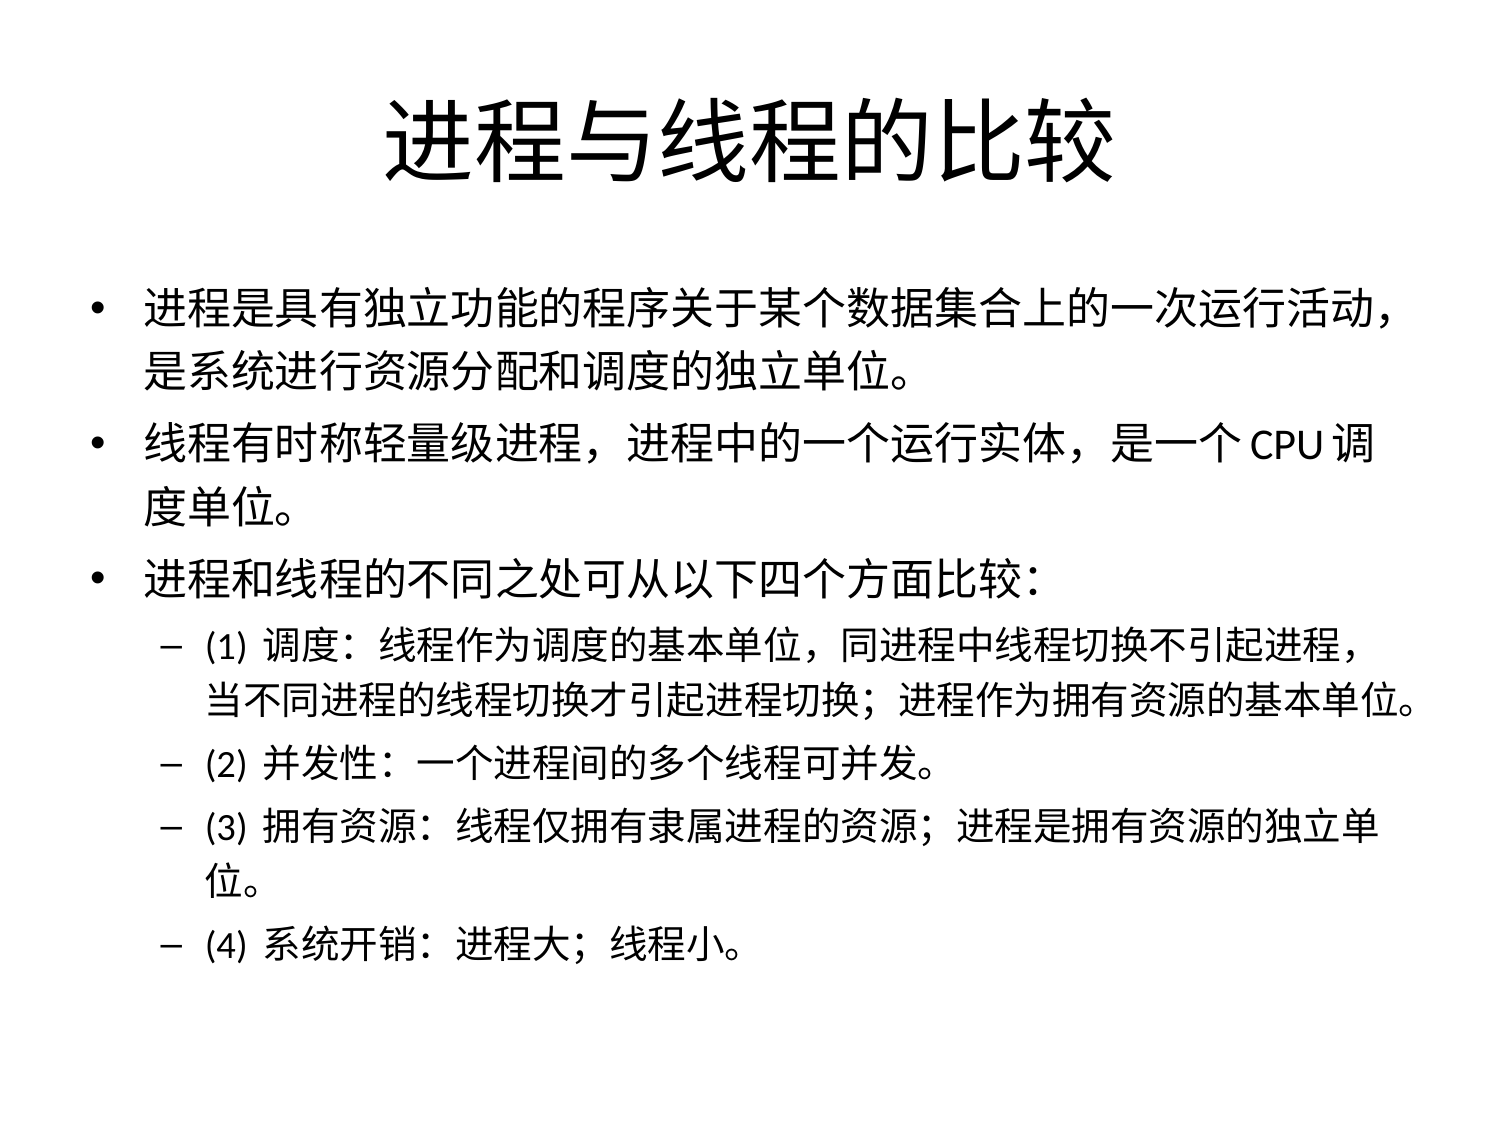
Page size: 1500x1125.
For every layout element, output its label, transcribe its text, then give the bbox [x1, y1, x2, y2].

list 进程是具有独立功能的程序关于某个数据集合上的一次运行活动，是系统进行资源分配和调度的独立单位。 线程有时称轻量级进程，进程中的一个运行实体，是一个CPU调度单位。 进程和线程的不同之处可从以下四个方面比较： (1) 调度：线程作为调度的基本单位，同进程中线程切换不引起进程，当不同进程的线程切换才引起进程切换；进程作为拥有资源的基本单位。 (2) 并发性：一个进程间的多个线程可并发。 (3) 拥有资源：线程仅拥有隶属进程的资源；进程是拥有资源的独立单位。 (4) 系统开销：进程大；线程小。 [75, 262, 1425, 1005]
title 进程与线程的比较 [75, 45, 1425, 233]
